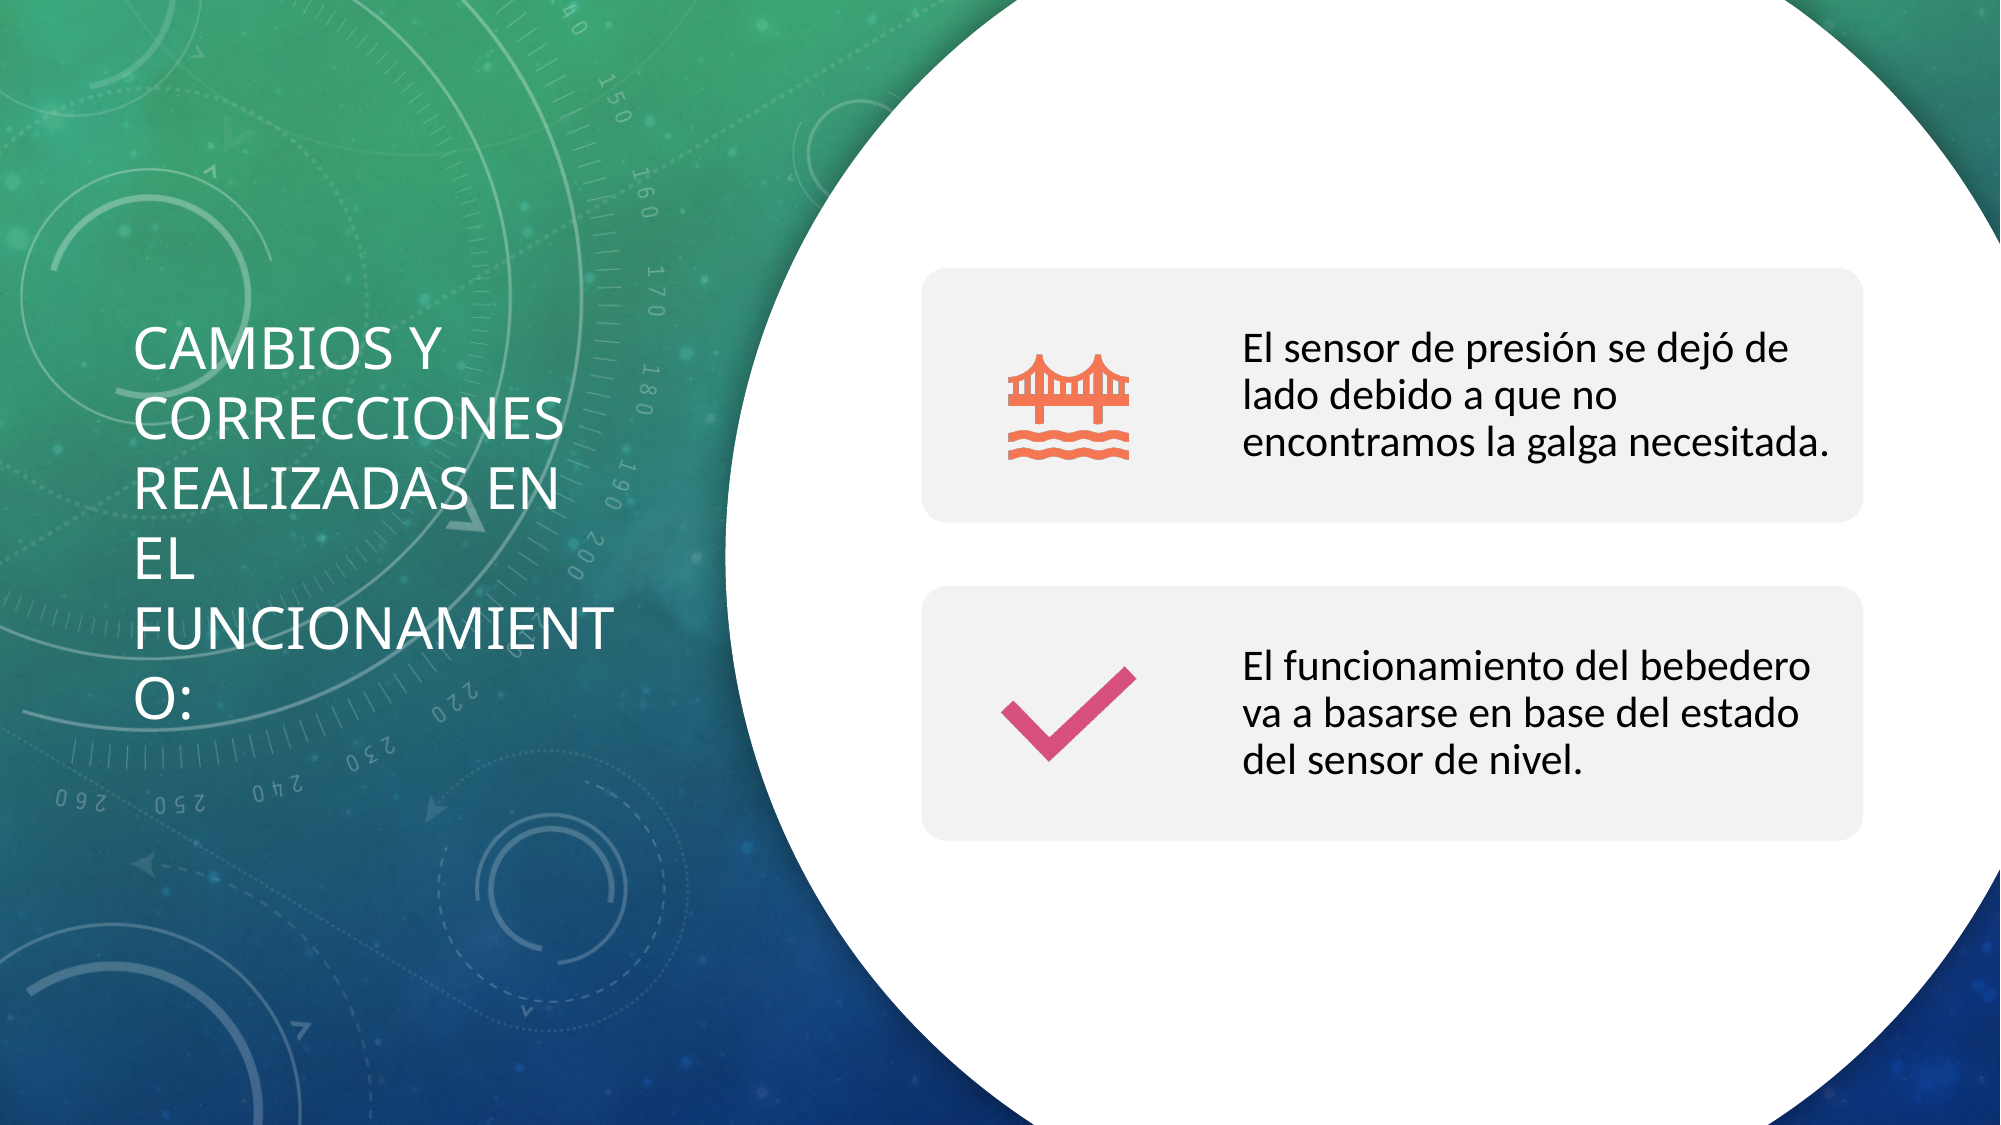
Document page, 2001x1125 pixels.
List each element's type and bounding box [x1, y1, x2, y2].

list [921, 129, 1864, 979]
picture [0, 0, 2000, 1125]
